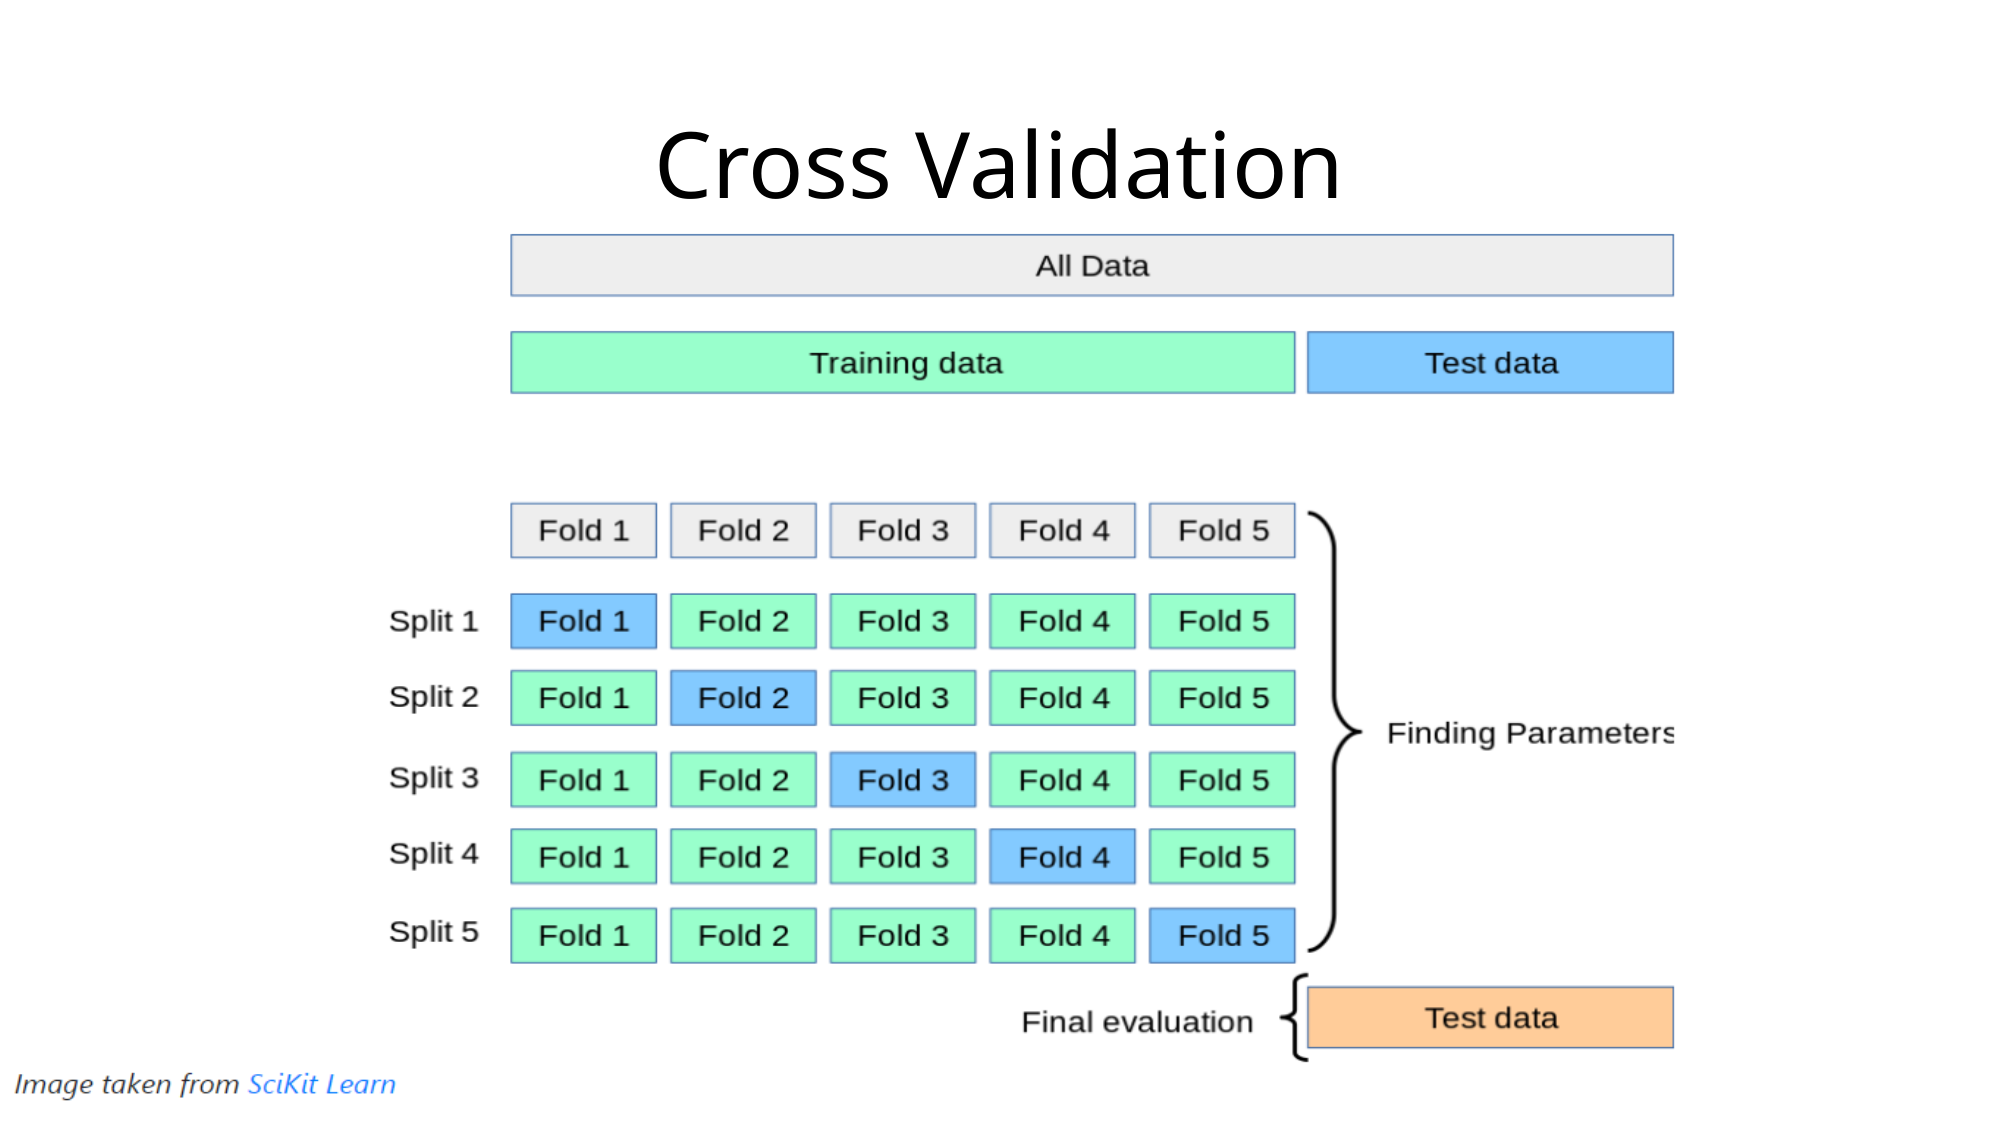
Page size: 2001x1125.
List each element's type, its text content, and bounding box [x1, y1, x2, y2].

title Cross Validation [137, 59, 1863, 222]
picture [0, 222, 2000, 1125]
